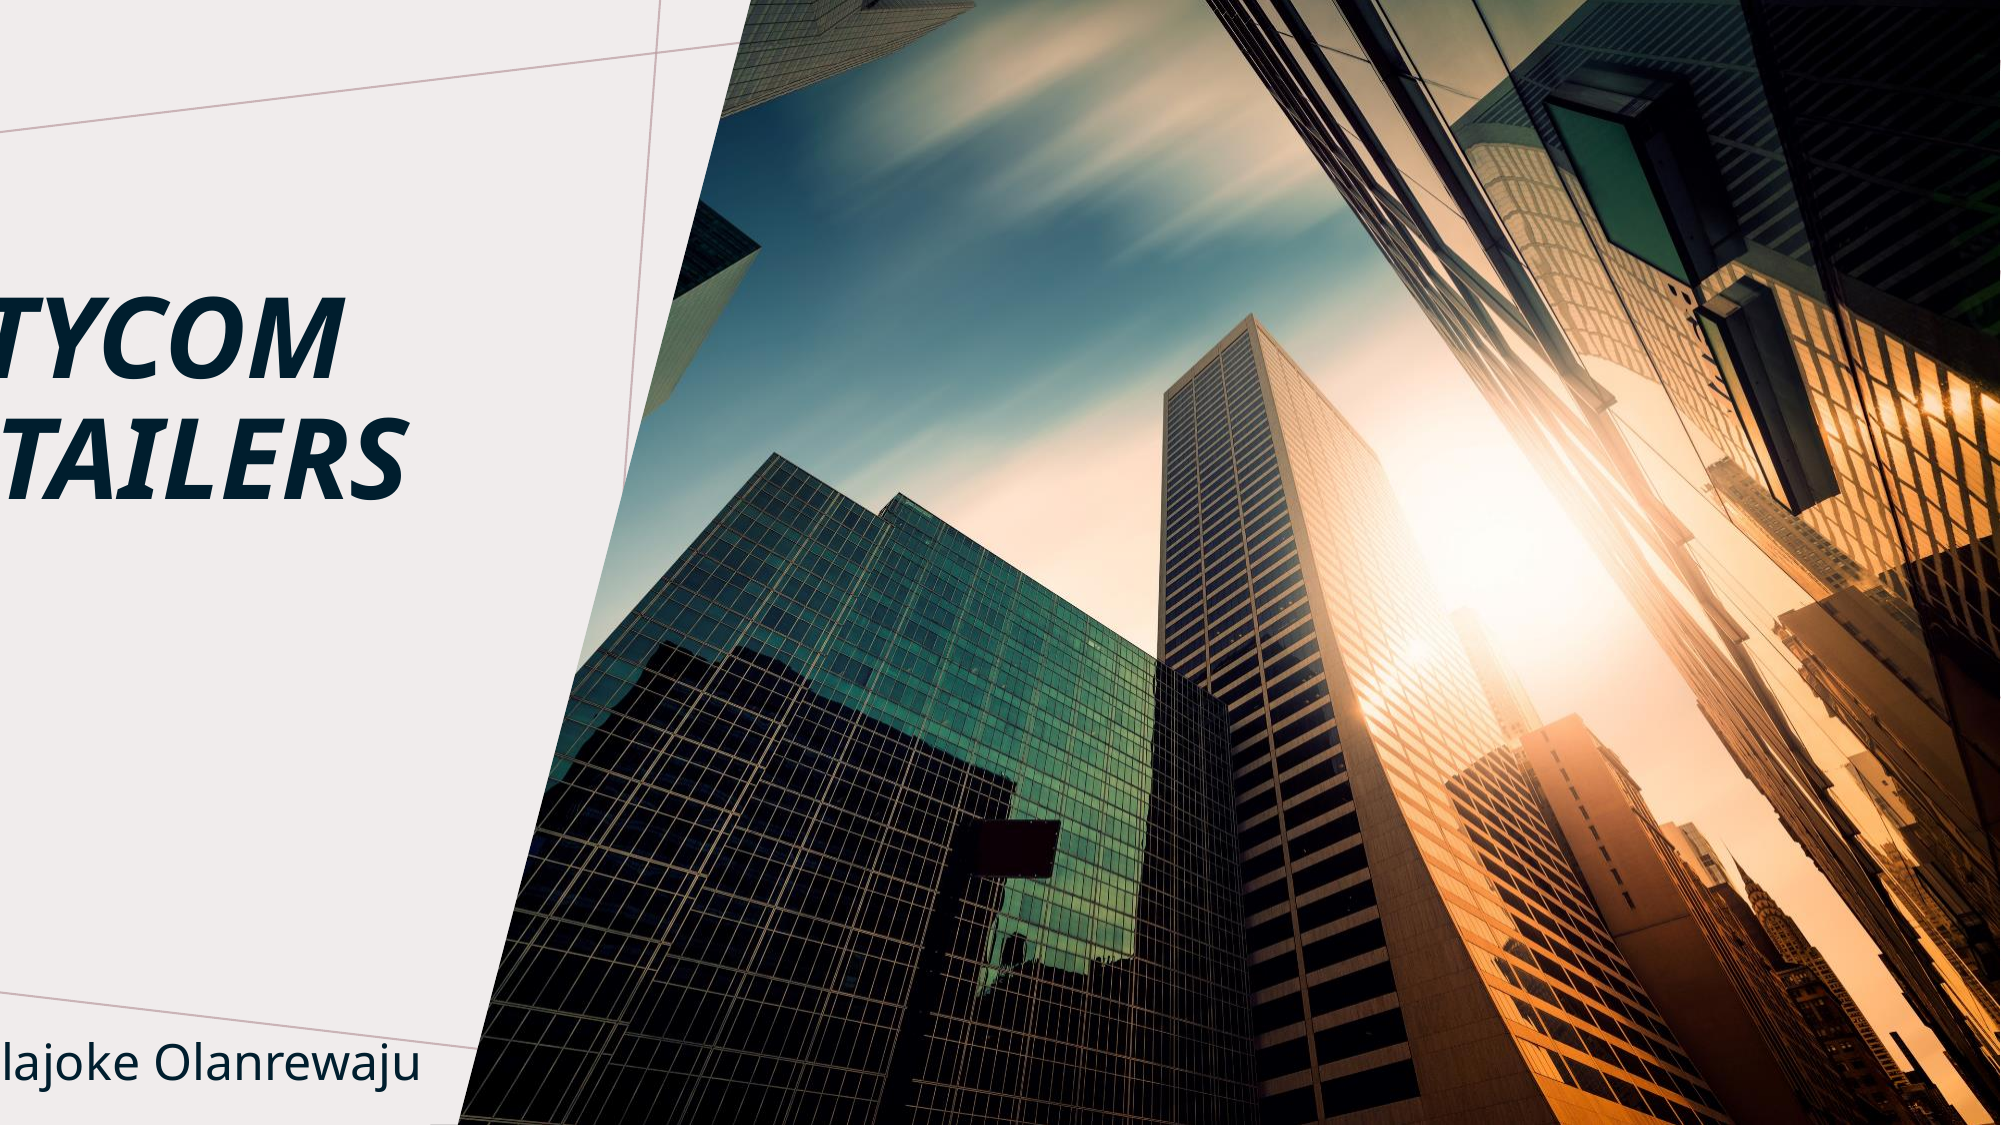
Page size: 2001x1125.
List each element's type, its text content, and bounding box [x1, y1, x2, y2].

list Olajoke Olanrewaju [0, 1023, 430, 1125]
picture [430, 0, 2000, 1125]
title CITYCOM RETAILERS [0, 273, 430, 852]
